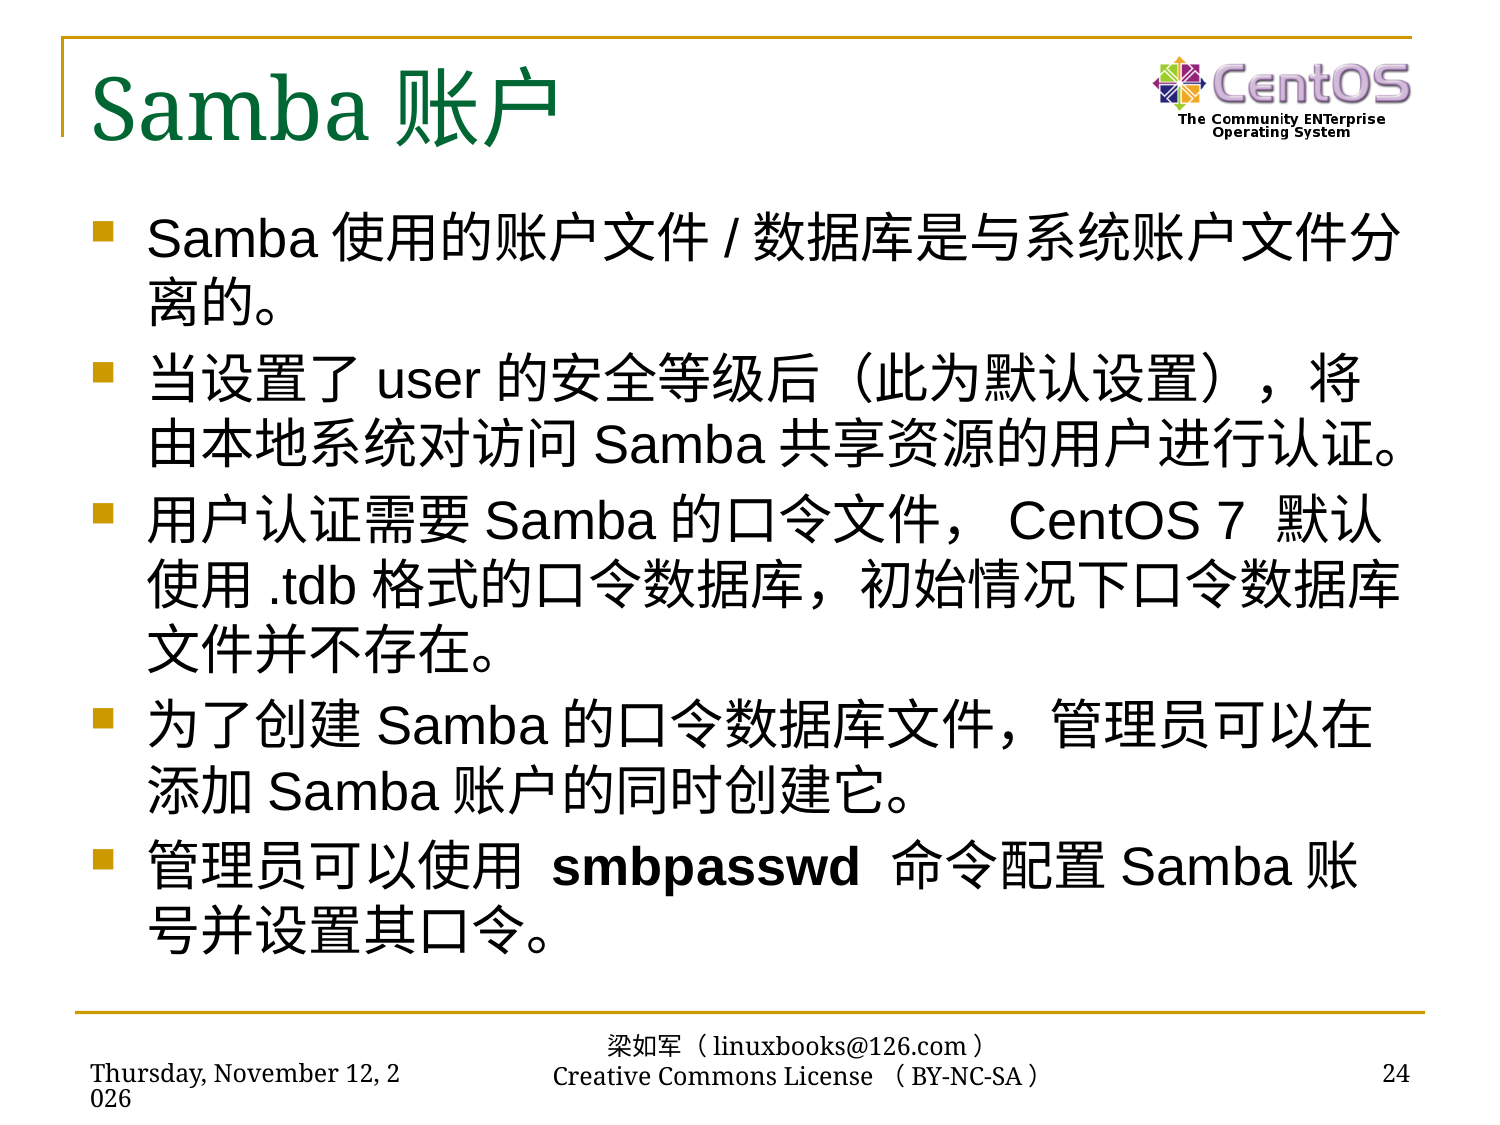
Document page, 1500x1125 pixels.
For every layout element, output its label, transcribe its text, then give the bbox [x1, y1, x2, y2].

slide_number 24 [1074, 1023, 1426, 1100]
title Samba账户 [74, 45, 1426, 196]
list Samba使用的账户文件/数据库是与系统账户文件分离的。 当设置了user的安全等级后（此为默认设置），将由本地系统对访问Samba共享资源的用户进行认证。 用户认证需要Samba的口令文件，CentOS 7 默认使用.tdb格式的口令数据库，初始情况下口令数据库文件并不存在。 为了创建Samba的口令数据库文件，管理员可以在添加Samba账户的同时创建它。 管理员可以使用 smbpasswd 命令配置Samba账号并设置其口令。 [74, 196, 1426, 1006]
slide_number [74, 1023, 426, 1100]
footer 梁如军（linuxbooks@126.com） Creative Commons License（BY-NC-SA） [359, 1022, 1247, 1099]
